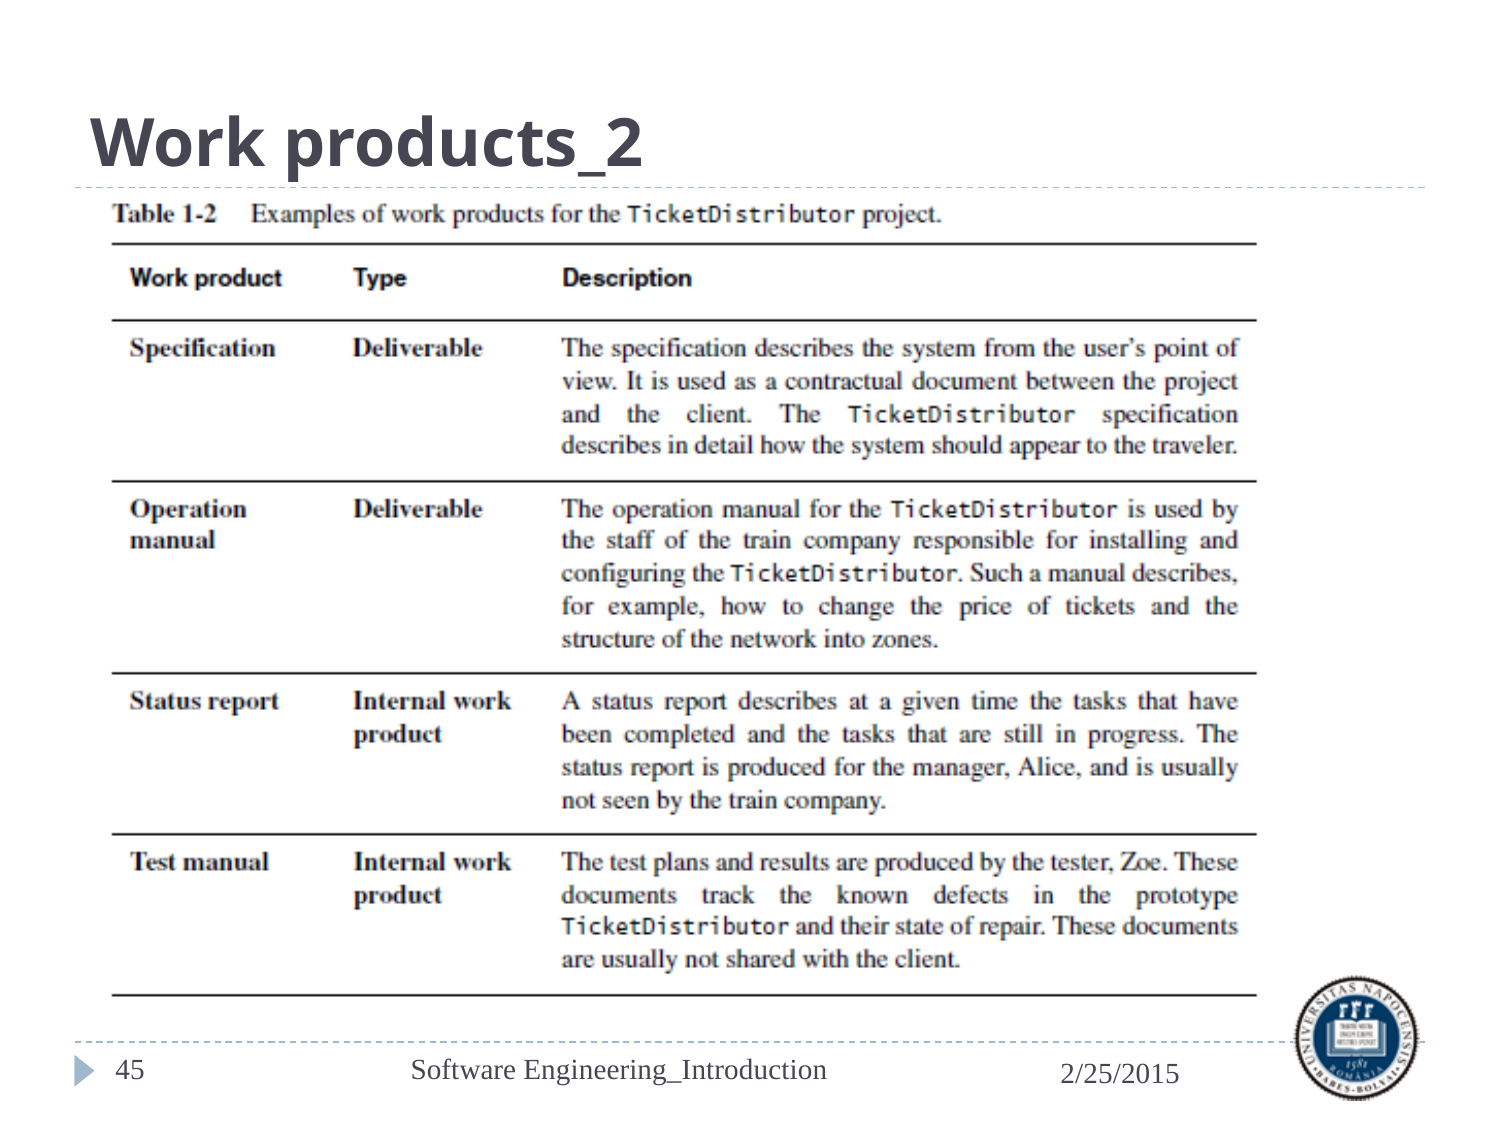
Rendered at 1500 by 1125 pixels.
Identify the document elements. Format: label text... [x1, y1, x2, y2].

footer Software Engineering_Introduction [395, 1042, 1051, 1103]
slide_number ‹#› [100, 1042, 313, 1103]
picture [100, 196, 1282, 1034]
picture [1293, 975, 1420, 1046]
title Work products_2 [75, 37, 1425, 188]
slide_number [1045, 1046, 1421, 1107]
